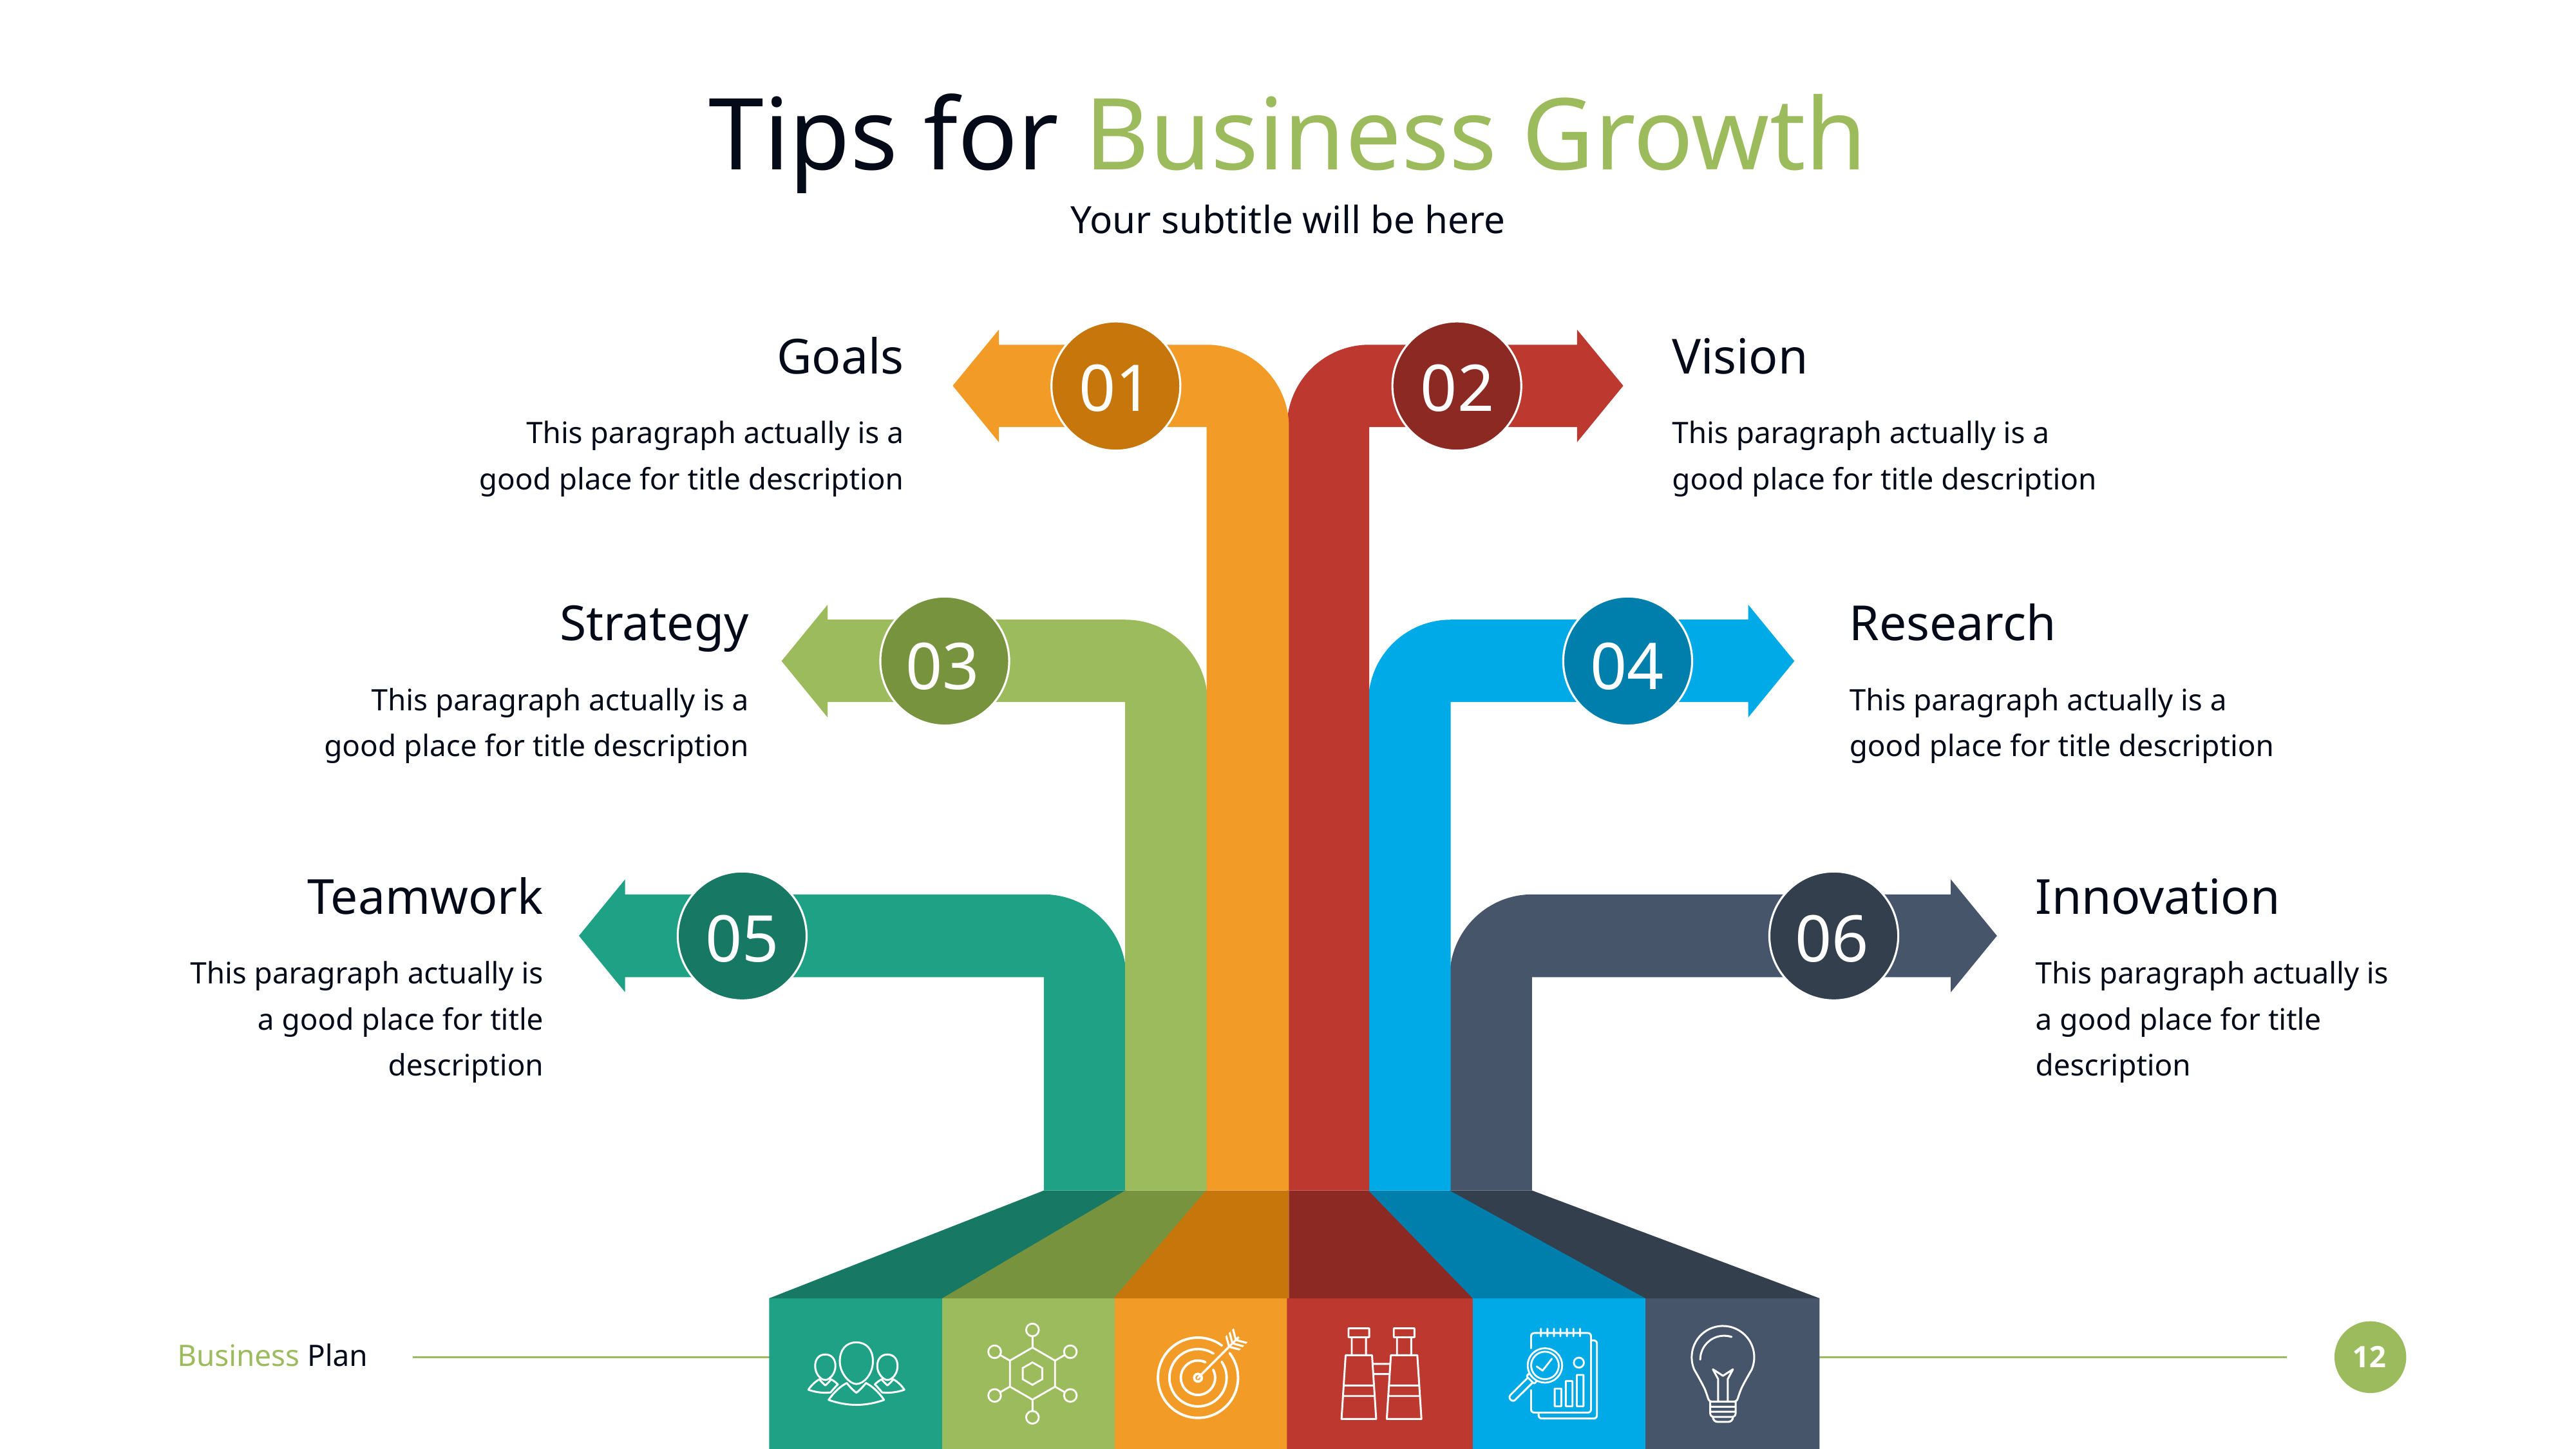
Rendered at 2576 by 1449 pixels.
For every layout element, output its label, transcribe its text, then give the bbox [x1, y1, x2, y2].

text_box This paragraph actually is a good place for title description [2035, 943, 2399, 1079]
text_box [995, 620, 1206, 1191]
text_box [942, 1191, 1205, 1299]
text_box This paragraph actually is a good place for title description [1672, 403, 2111, 497]
title Tips for Business Growth [177, 70, 2399, 193]
text_box [1288, 345, 1406, 1191]
text_box Innovation [2035, 866, 2399, 925]
text_box [578, 879, 692, 992]
text_box [1508, 1347, 1564, 1402]
text_box [1340, 1327, 1423, 1420]
text_box 03 [897, 625, 988, 703]
text_box [1769, 871, 1899, 1001]
text_box [1113, 1191, 1289, 1299]
text_box 05 [697, 897, 788, 976]
list Your subtitle will be here [177, 196, 2399, 243]
text_box [952, 329, 1066, 442]
text_box [942, 1299, 1115, 1449]
text_box [1115, 1299, 1287, 1449]
text_box [1507, 329, 1624, 442]
text_box [1645, 1299, 1820, 1449]
text_box [1166, 345, 1289, 1191]
text_box 04 [1582, 625, 1672, 703]
text_box 06 [1786, 897, 1877, 976]
text_box [1563, 596, 1692, 726]
text_box [677, 871, 807, 1001]
text_box [1678, 604, 1795, 718]
text_box [1450, 1190, 1820, 1299]
text_box [792, 894, 1125, 1191]
text_box This paragraph actually is a good place for title description [465, 403, 904, 497]
text_box [769, 1299, 942, 1449]
text_box [1289, 1191, 1472, 1299]
text_box This paragraph actually is a good place for title description [1849, 670, 2288, 764]
text_box [1530, 1327, 1598, 1420]
text_box 02 [1412, 346, 1502, 425]
text_box [1370, 620, 1578, 1191]
text_box [987, 1322, 1078, 1425]
text_box [880, 596, 1010, 726]
text_box [1051, 321, 1180, 451]
text_box [769, 1190, 1123, 1299]
text_box [1451, 894, 1784, 1191]
text_box [1287, 1299, 1472, 1449]
text_box [1193, 1328, 1248, 1383]
text_box Goals [465, 325, 904, 384]
text_box [1884, 879, 1997, 992]
text_box [1368, 1191, 1645, 1299]
text_box This paragraph actually is a good place for title description [310, 670, 749, 764]
text_box Strategy [310, 592, 749, 651]
text_box 01 [1070, 346, 1161, 425]
text_box [1392, 321, 1522, 451]
text_box [1472, 1299, 1645, 1449]
text_box Teamwork [180, 866, 544, 925]
text_box Vision [1672, 325, 2111, 384]
text_box [1690, 1325, 1756, 1423]
text_box [781, 604, 895, 718]
text_box [807, 1341, 905, 1406]
text_box This paragraph actually is a good place for title description [180, 943, 544, 1084]
text_box [1157, 1336, 1240, 1419]
text_box Research [1849, 592, 2288, 651]
